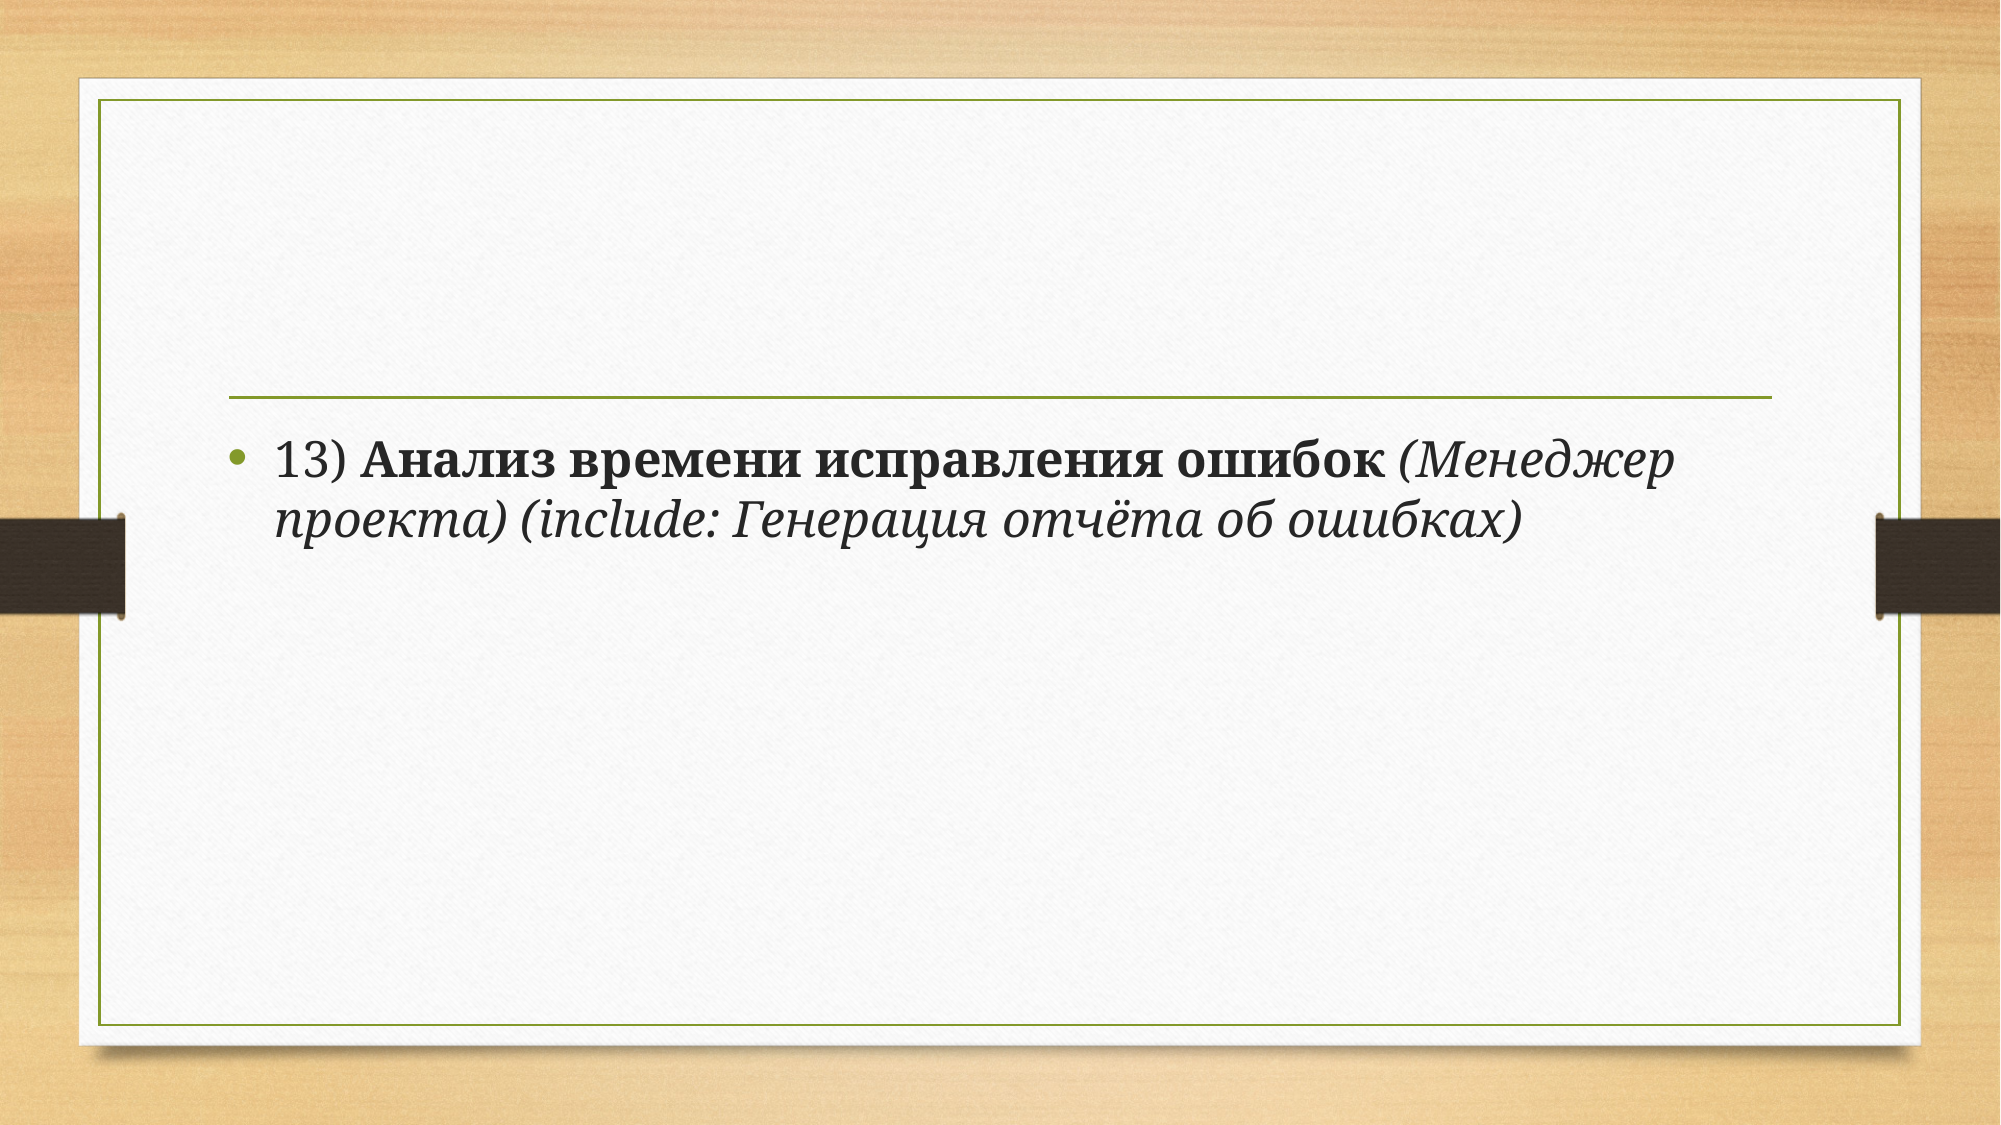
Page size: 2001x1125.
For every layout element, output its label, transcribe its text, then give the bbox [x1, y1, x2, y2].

picture [0, 0, 2001, 1125]
list 13) Анализ времени исправления ошибок (Менеджер проекта) (include: Генерация отчёта об ошибках) [212, 419, 1788, 964]
